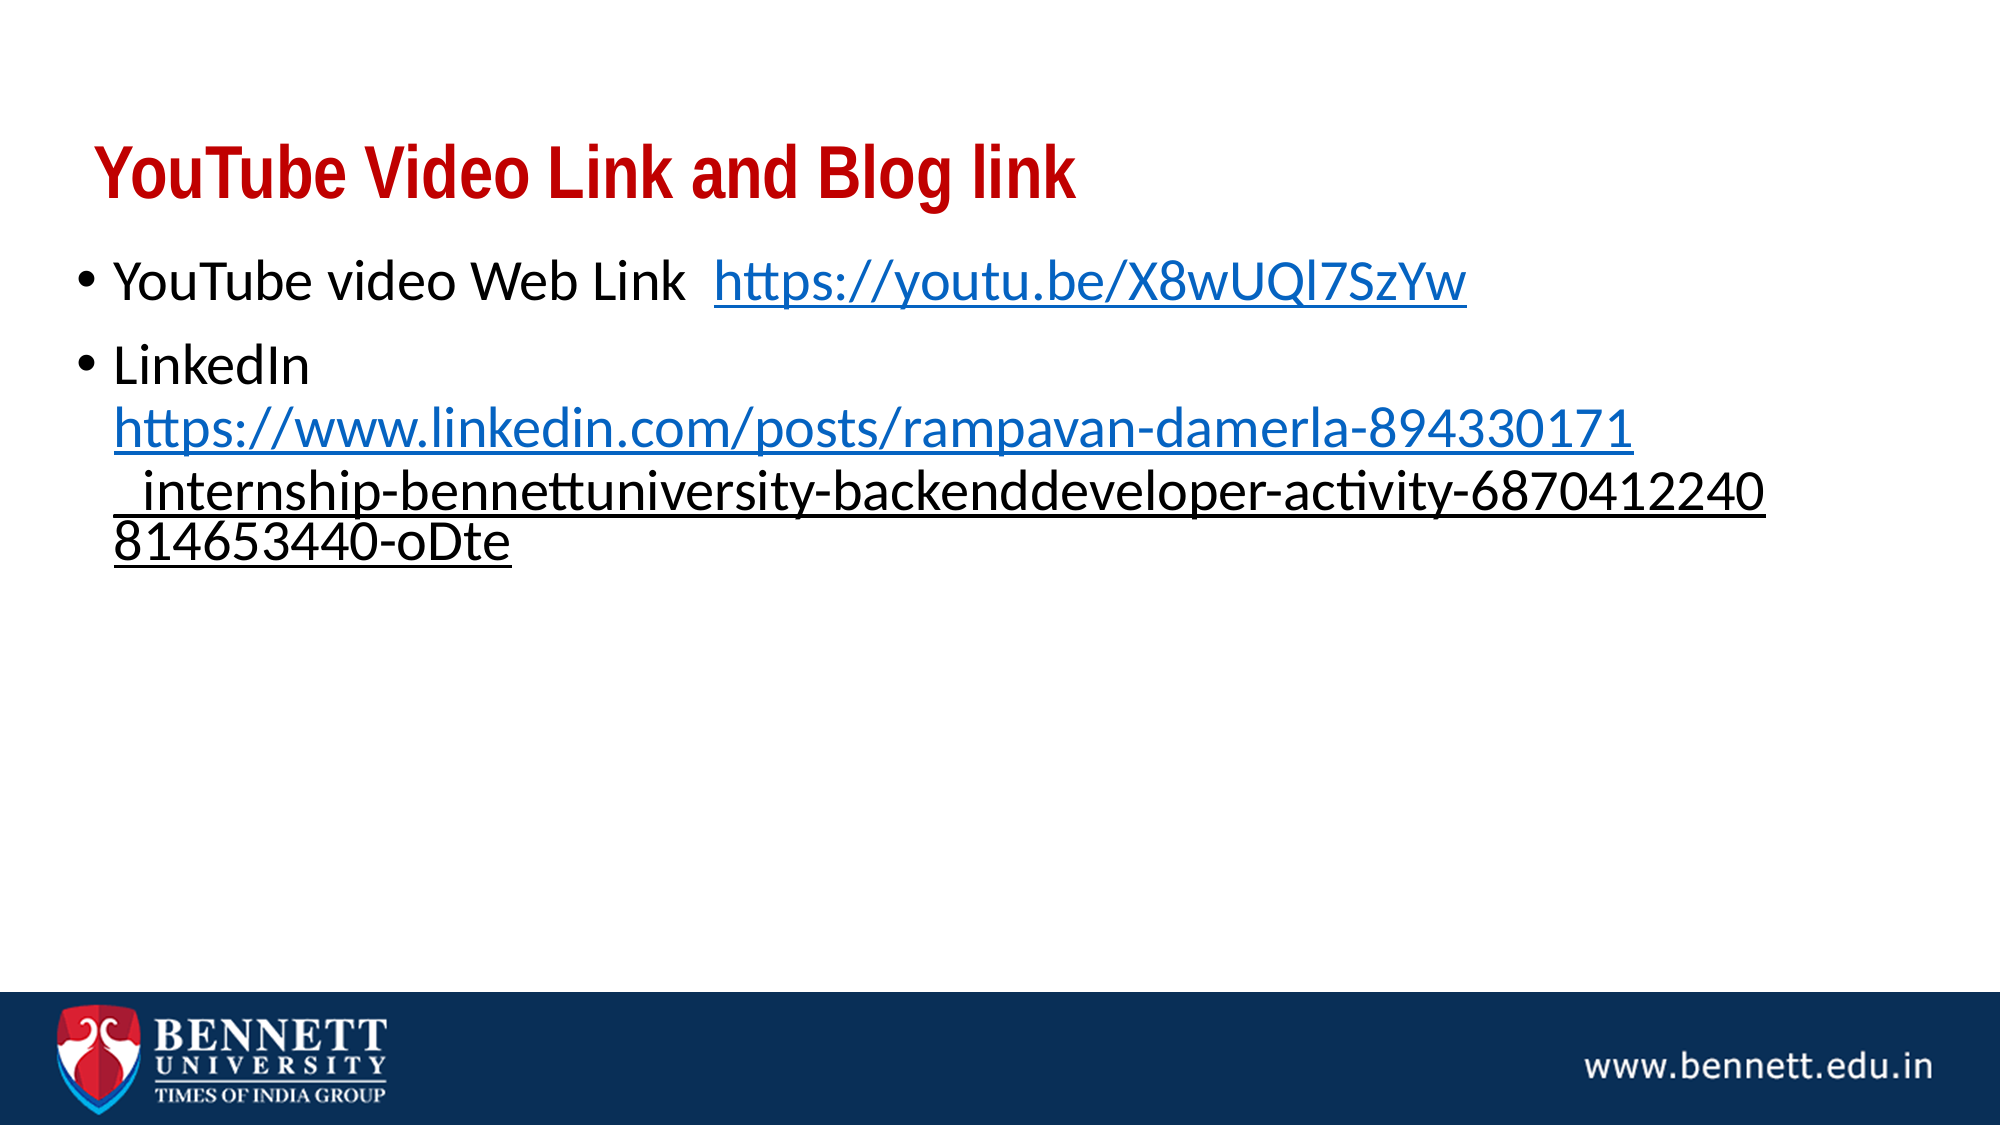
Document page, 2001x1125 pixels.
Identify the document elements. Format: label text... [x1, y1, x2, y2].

list YouTube video Web Link https://youtu.be/X8wUQl7SzYw LinkedIn https://www.linkedin.com/posts/rampavan-damerla-894330171_internship-bennettuniversity-backenddeveloper-activity-6870412240814653440-oDte [61, 242, 1787, 957]
title YouTube Video Link and Blog link [78, 53, 1618, 242]
picture [0, 992, 2000, 1125]
